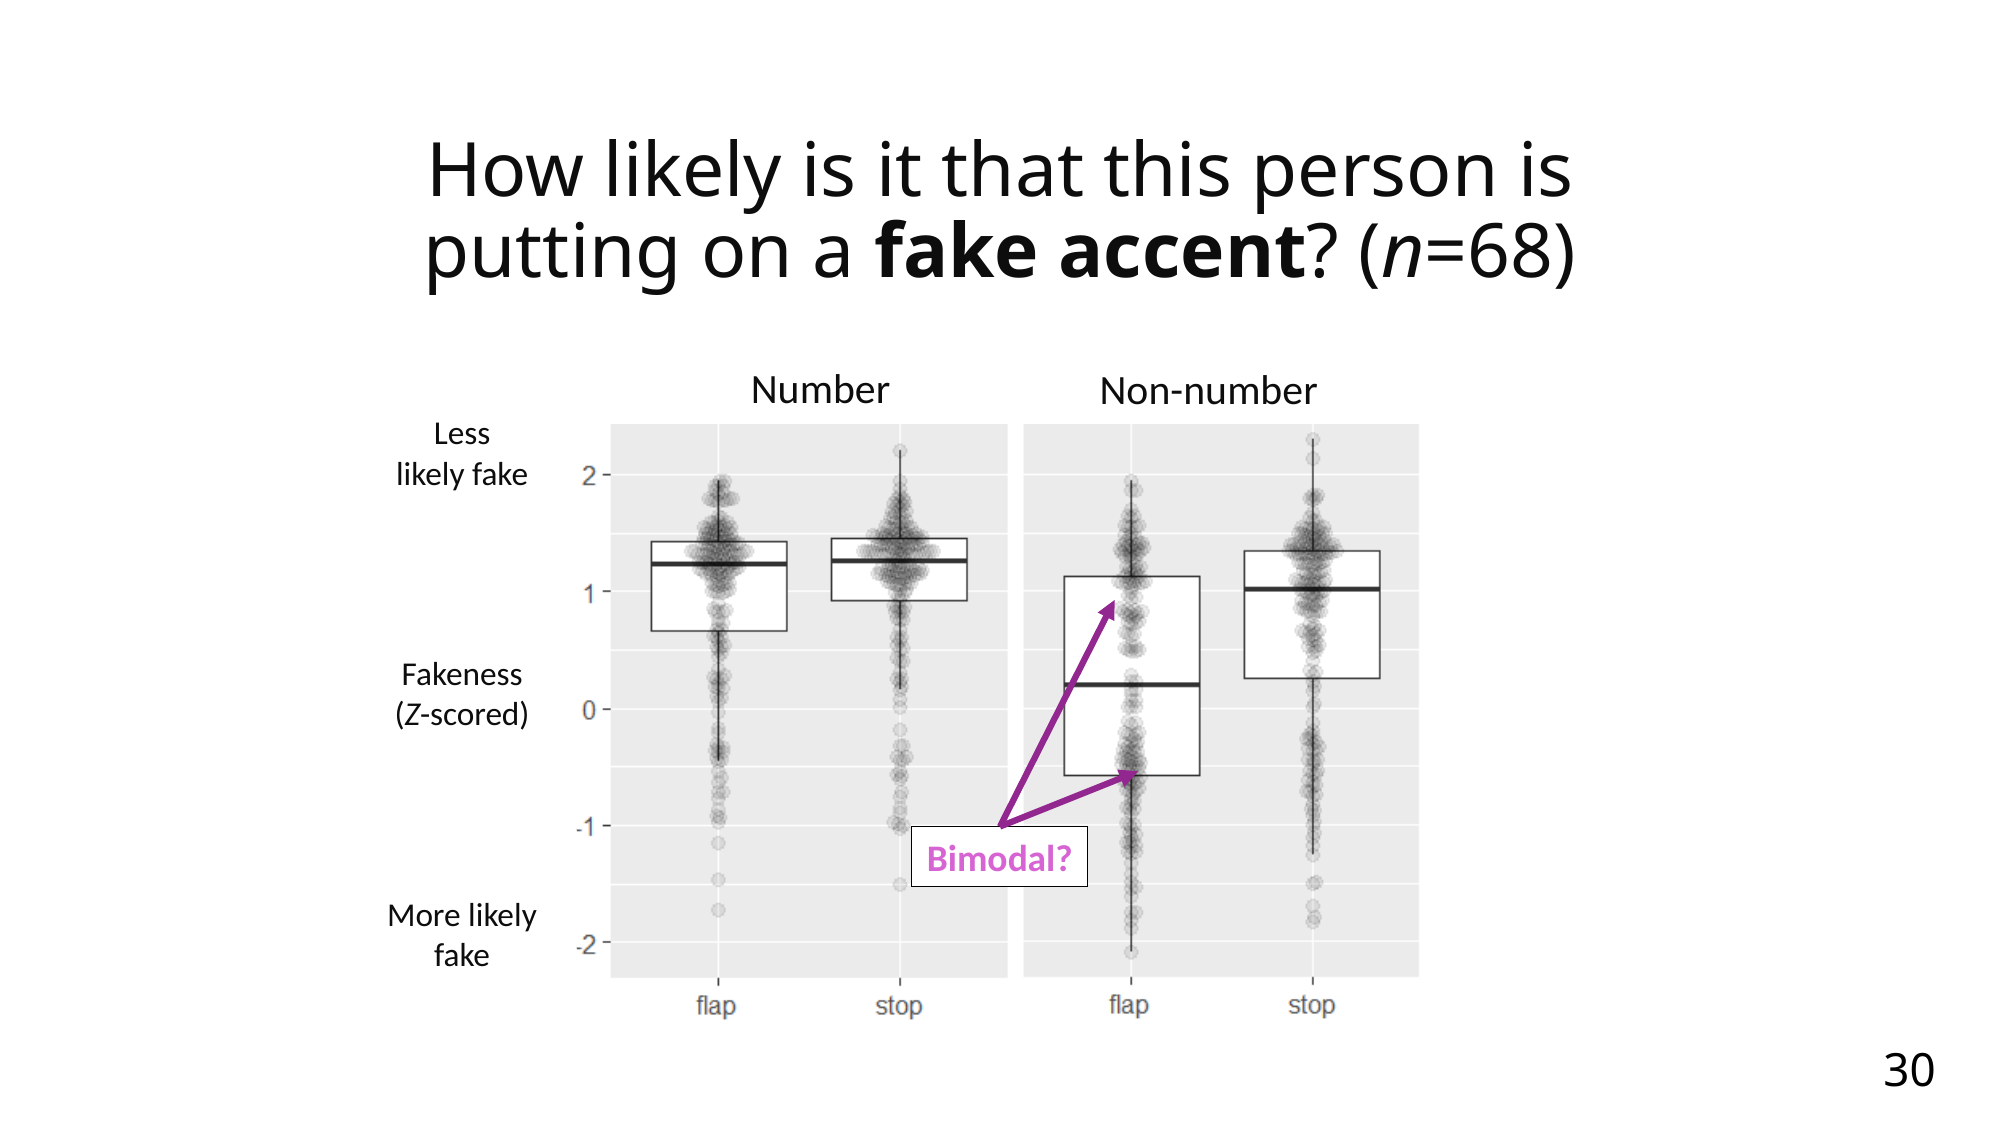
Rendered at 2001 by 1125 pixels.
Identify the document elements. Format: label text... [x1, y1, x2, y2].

title How likely is it that this person is putting on a fake accent? (n=68) [137, 103, 1863, 322]
text_box More likely fake [370, 886, 554, 980]
text_box Fakeness (Z-scored) [353, 645, 572, 739]
picture [576, 424, 1424, 1026]
text_box Number [722, 372, 919, 403]
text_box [999, 599, 1115, 771]
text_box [999, 771, 1139, 827]
text_box Non-number [1078, 372, 1340, 403]
slide_number 30 [1500, 1032, 1951, 1093]
text_box Less likely fake [353, 405, 572, 499]
